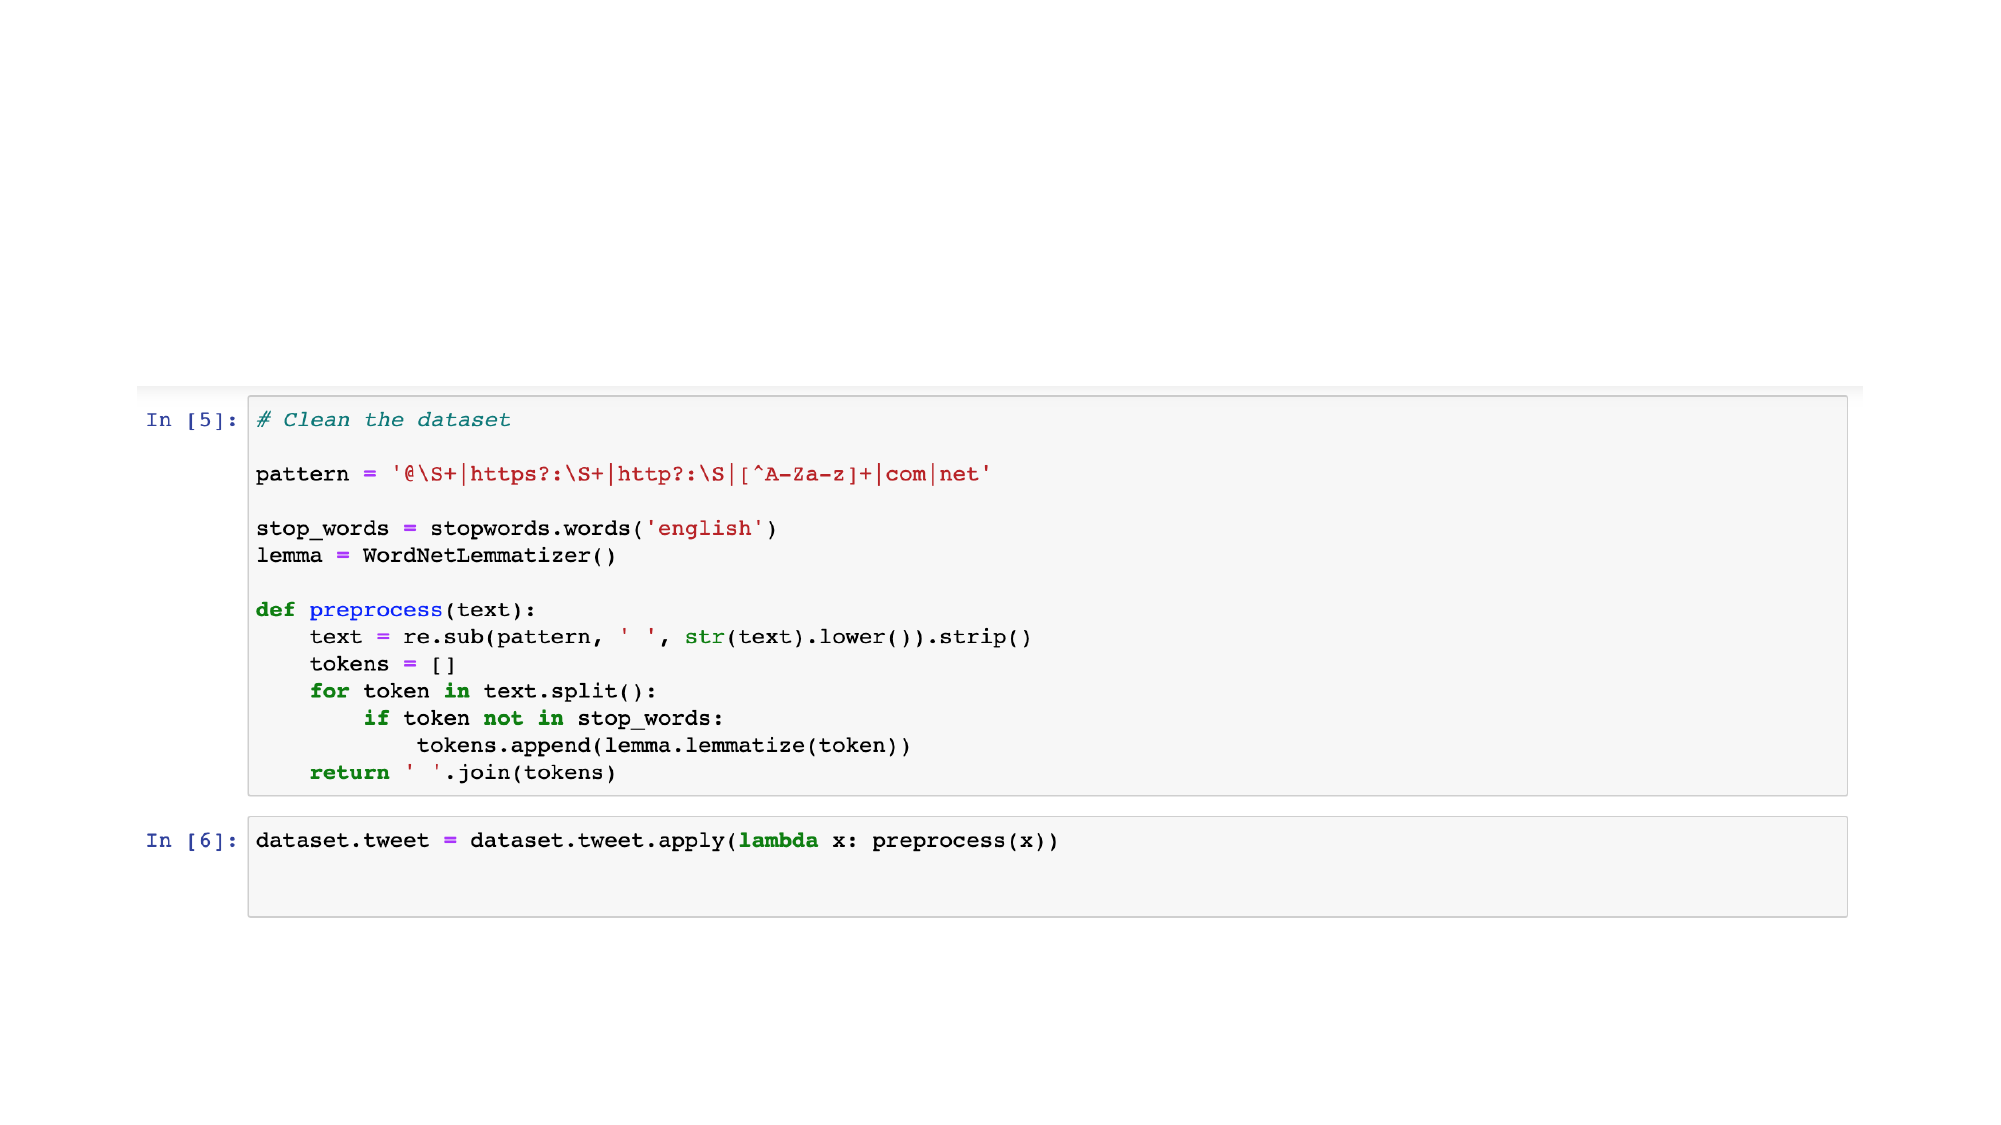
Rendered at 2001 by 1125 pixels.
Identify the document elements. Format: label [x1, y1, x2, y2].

list [137, 386, 1863, 927]
